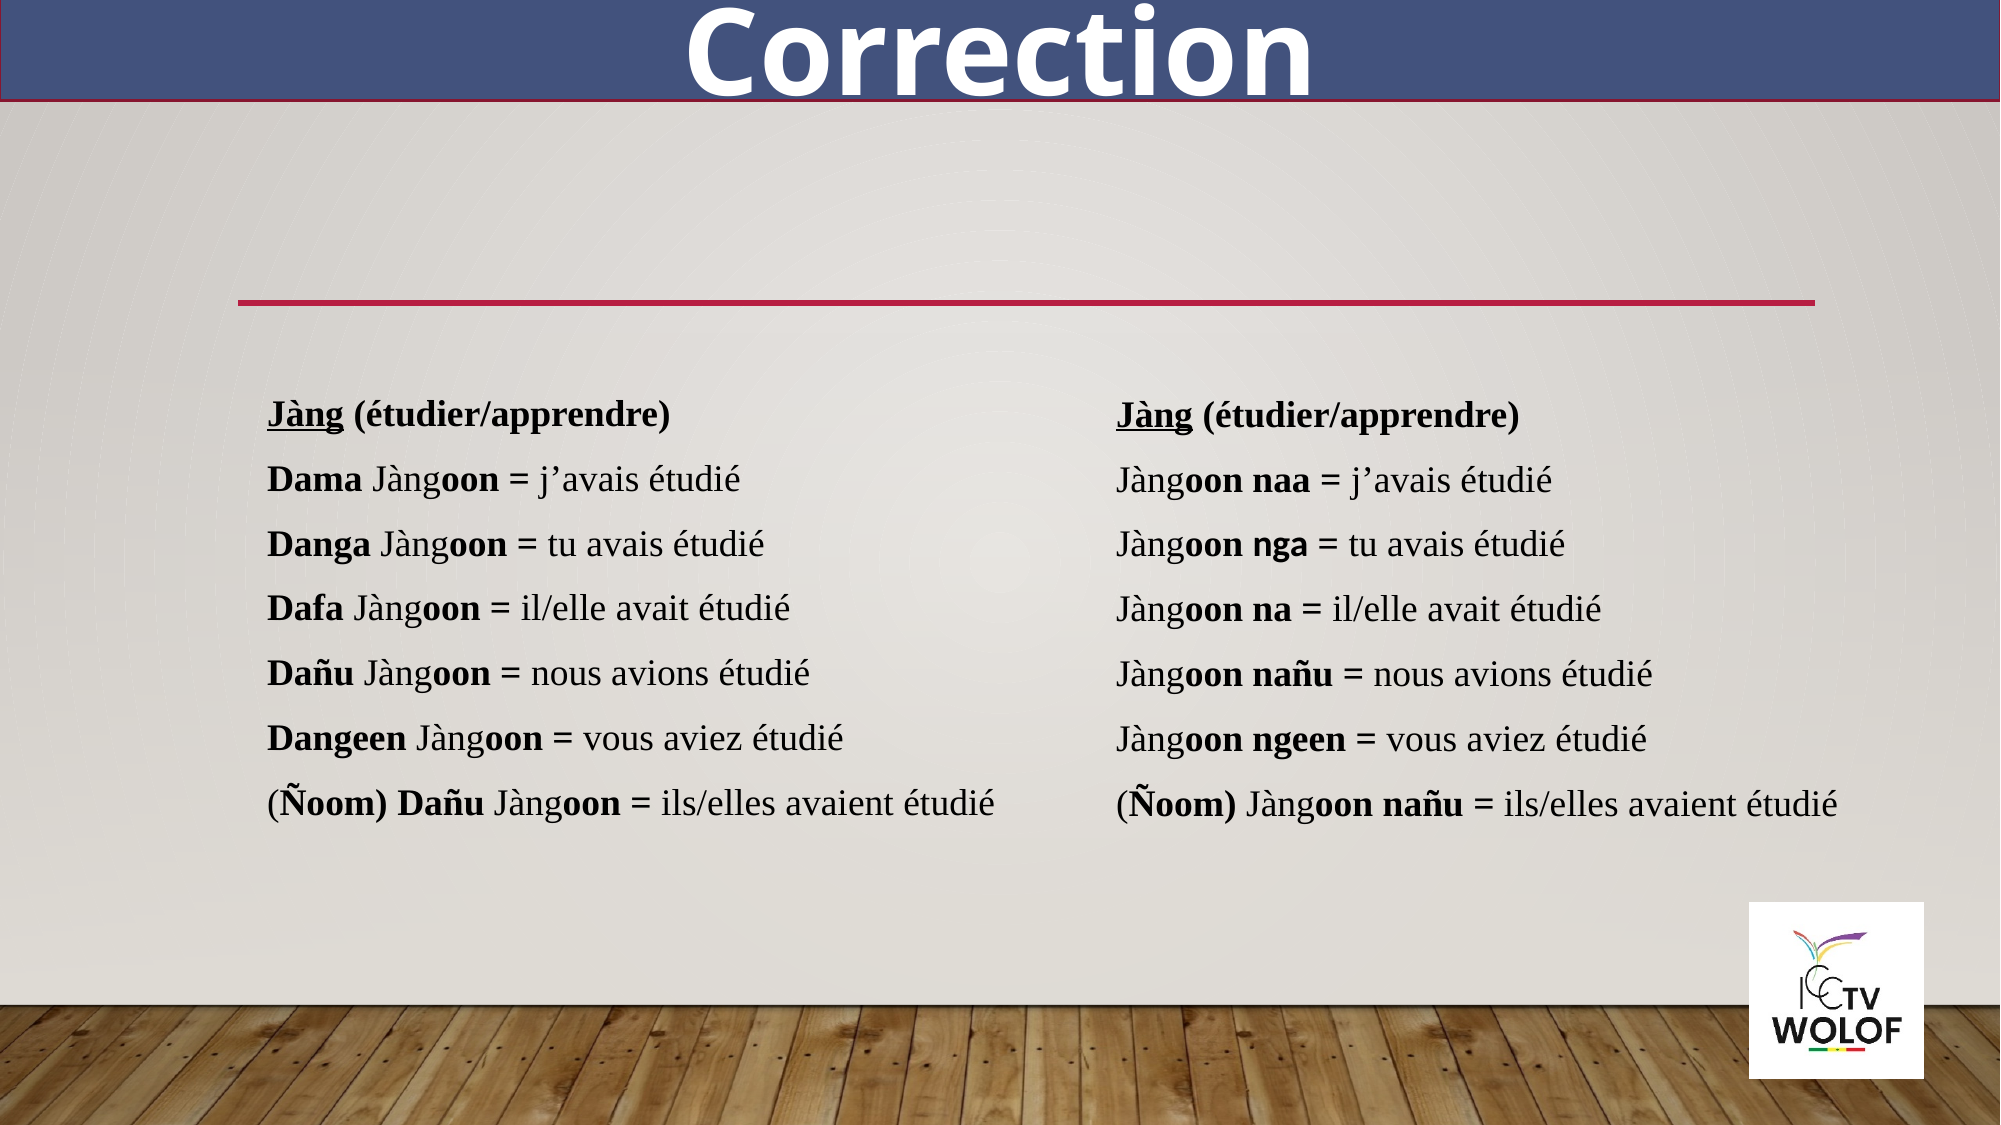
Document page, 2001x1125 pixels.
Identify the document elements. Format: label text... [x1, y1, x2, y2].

text_box Jàng (étudier/apprendre) Jàngoon naa = j’avais étudié Jàngoon nga = tu avais étudié Jàngoon na = il/elle avait étudié Jàngoon nañu = nous avions étudié Jàngoon ngeen = vous aviez étudié (Ñoom) Jàngoon nañu = ils/elles avaient étudié [1101, 379, 1887, 967]
text_box Correction [0, 0, 2000, 102]
text_box Jàng (étudier/apprendre) Dama Jàngoon = j’avais étudié Danga Jàngoon = tu avais étudié Dafa Jàngoon = il/elle avait étudié Dañu Jàngoon = nous avions étudié Dangeen Jàngoon = vous aviez étudié (Ñoom) Dañu Jàngoon = ils/elles avaient étudié [251, 378, 1023, 860]
picture [0, 901, 2000, 1125]
